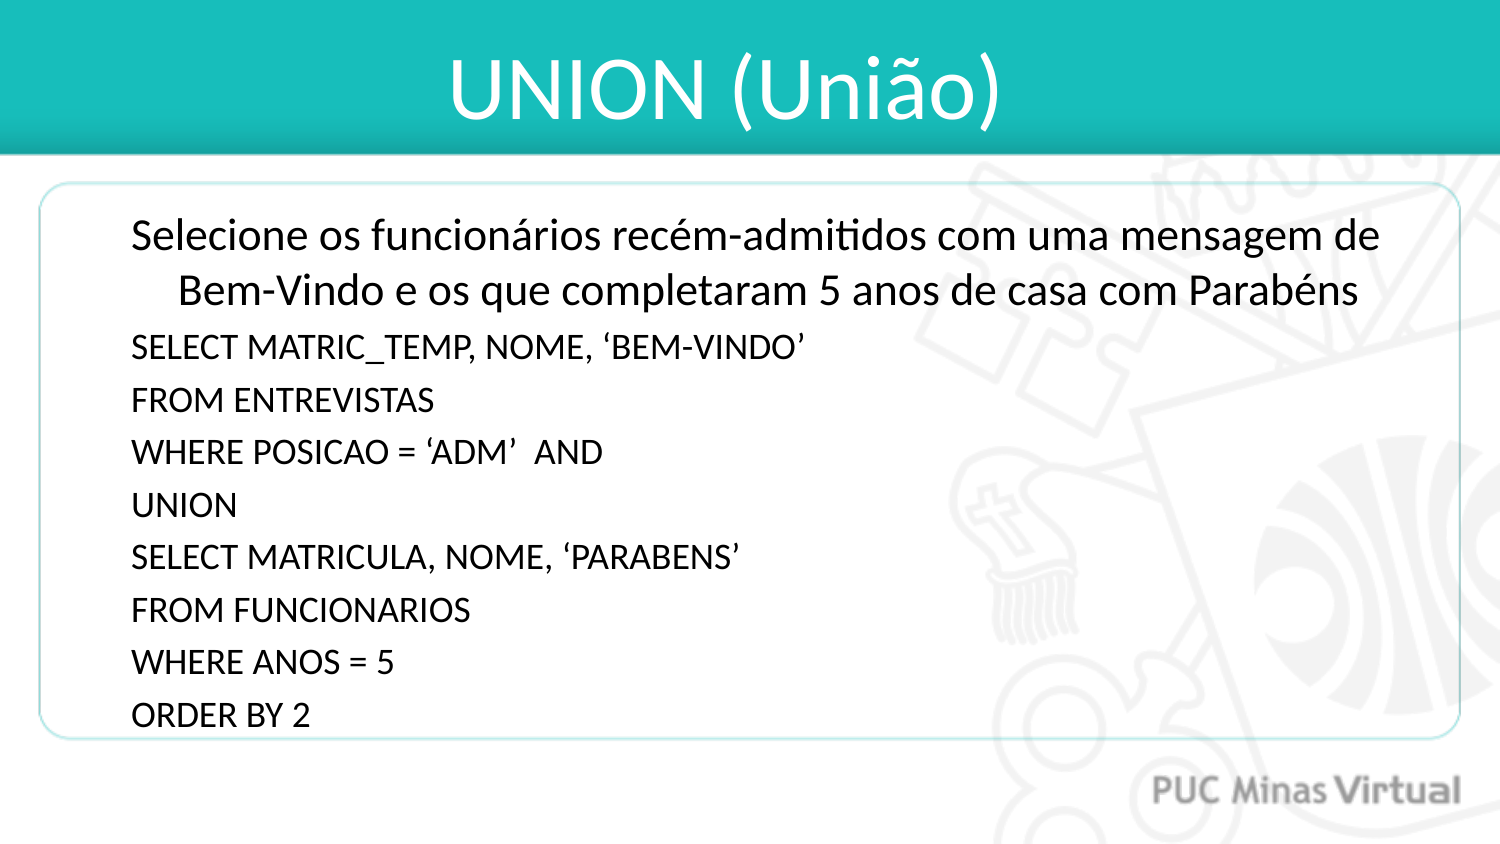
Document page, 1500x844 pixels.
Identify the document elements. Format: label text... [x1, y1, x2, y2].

list Selecione os funcionários recém-admitidos com uma mensagem de Bem-Vindo e os que completaram 5 anos de casa com Parabéns SELECT MATRIC_TEMP, NOME, ‘BEM-VINDO’ FROM ENTREVISTAS WHERE POSICAO = ‘ADM’ AND UNION SELECT MATRICULA, NOME, ‘PARABENS’ FROM FUNCIONARIOS WHERE ANOS = 5 ORDER BY 2 [41, 197, 1442, 732]
title UNION (União) [64, 20, 1388, 115]
picture [0, 0, 1500, 844]
